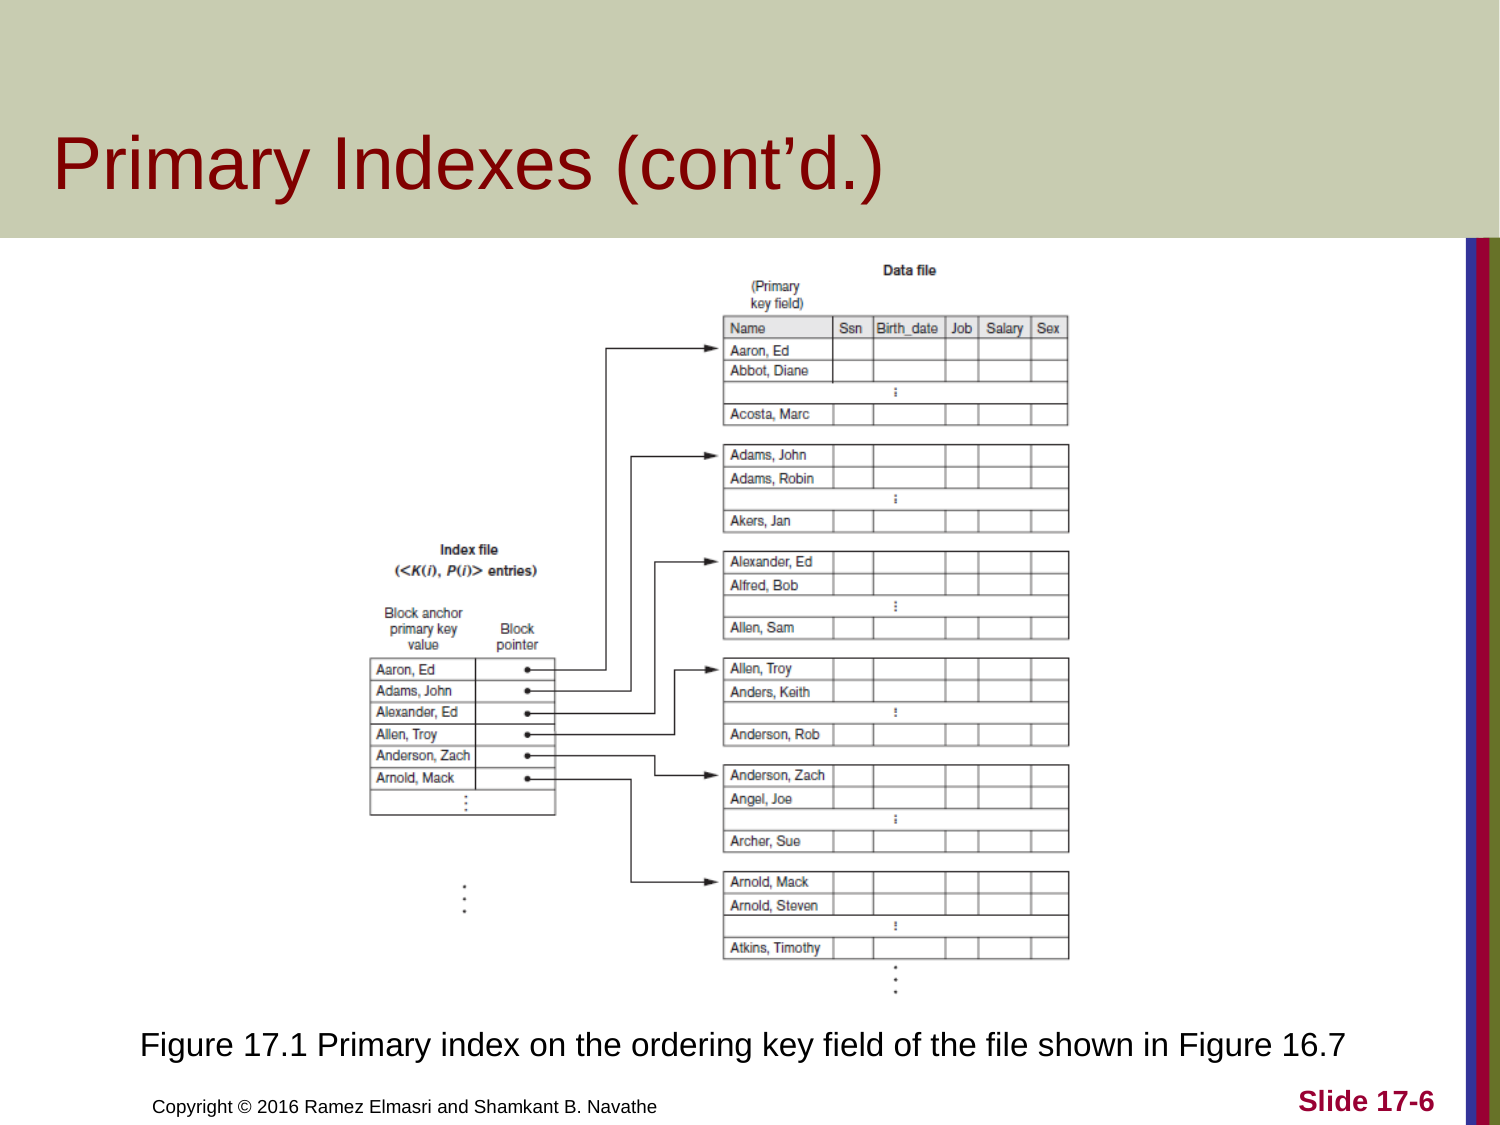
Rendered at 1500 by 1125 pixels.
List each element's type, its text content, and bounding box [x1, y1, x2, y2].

picture [359, 257, 1088, 999]
title Primary Indexes (cont’d.) [37, 49, 1317, 213]
text_box Figure 17.1 Primary index on the ordering key field of the file shown in Figure 16.7 [125, 1016, 1375, 1071]
slide_number Slide 17-6 [1137, 1049, 1451, 1125]
